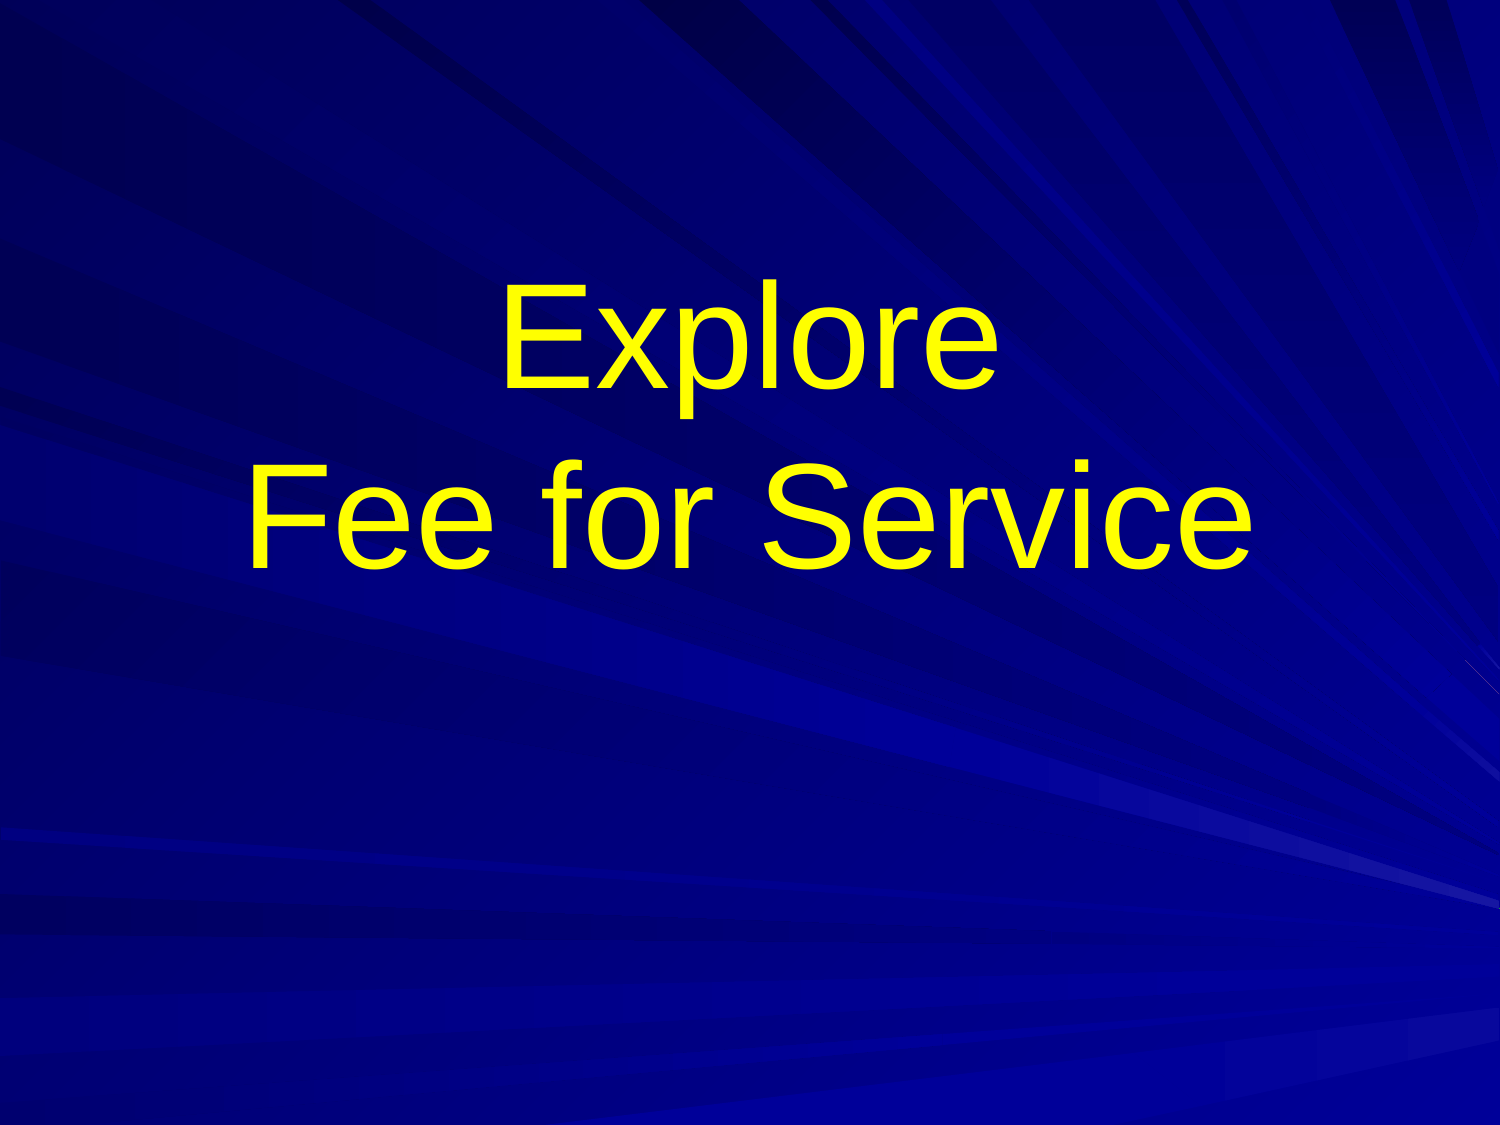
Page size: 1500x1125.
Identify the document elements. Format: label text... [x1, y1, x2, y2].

title Explore Fee for Service [75, 324, 1425, 513]
